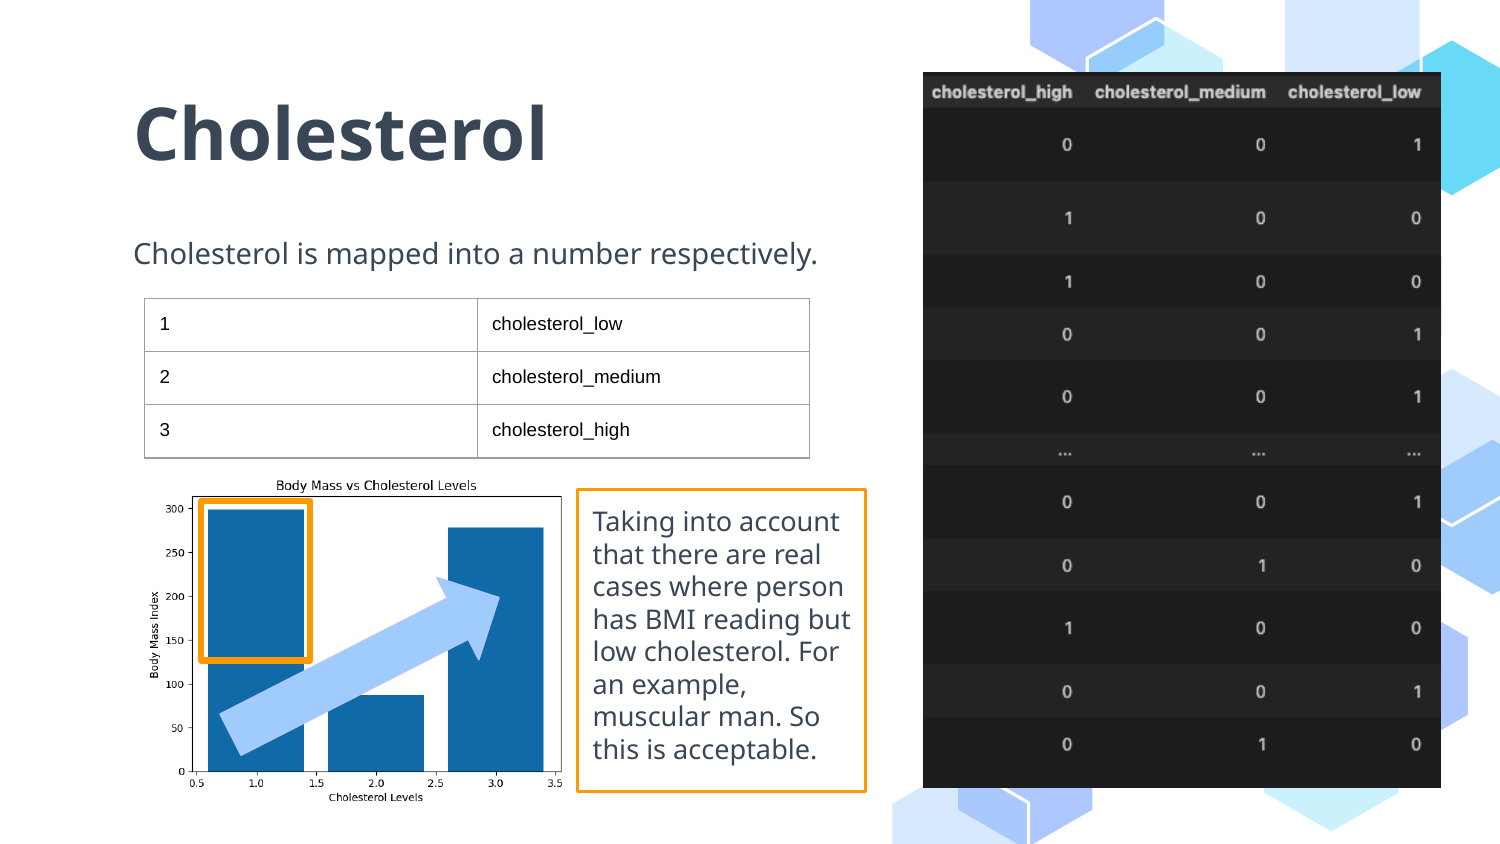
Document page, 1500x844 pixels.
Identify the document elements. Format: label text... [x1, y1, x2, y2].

table_header 1 [145, 299, 477, 351]
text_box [890, 0, 1500, 844]
table_cell cholesterol_medium [478, 352, 809, 404]
picture [923, 72, 1441, 789]
picture [144, 472, 570, 809]
table_header cholesterol_low [478, 299, 809, 351]
table_cell cholesterol_high [478, 405, 809, 457]
title Cholesterol [118, 72, 885, 167]
subtitle Cholesterol is mapped into a number respectively. [118, 215, 885, 310]
table_cell 3 [145, 405, 477, 457]
text_box Taking into account that there are real cases where person has BMI reading but low cholesterol. For an example, muscular man. So this is acceptable. [577, 489, 866, 792]
table_cell 2 [145, 352, 477, 404]
